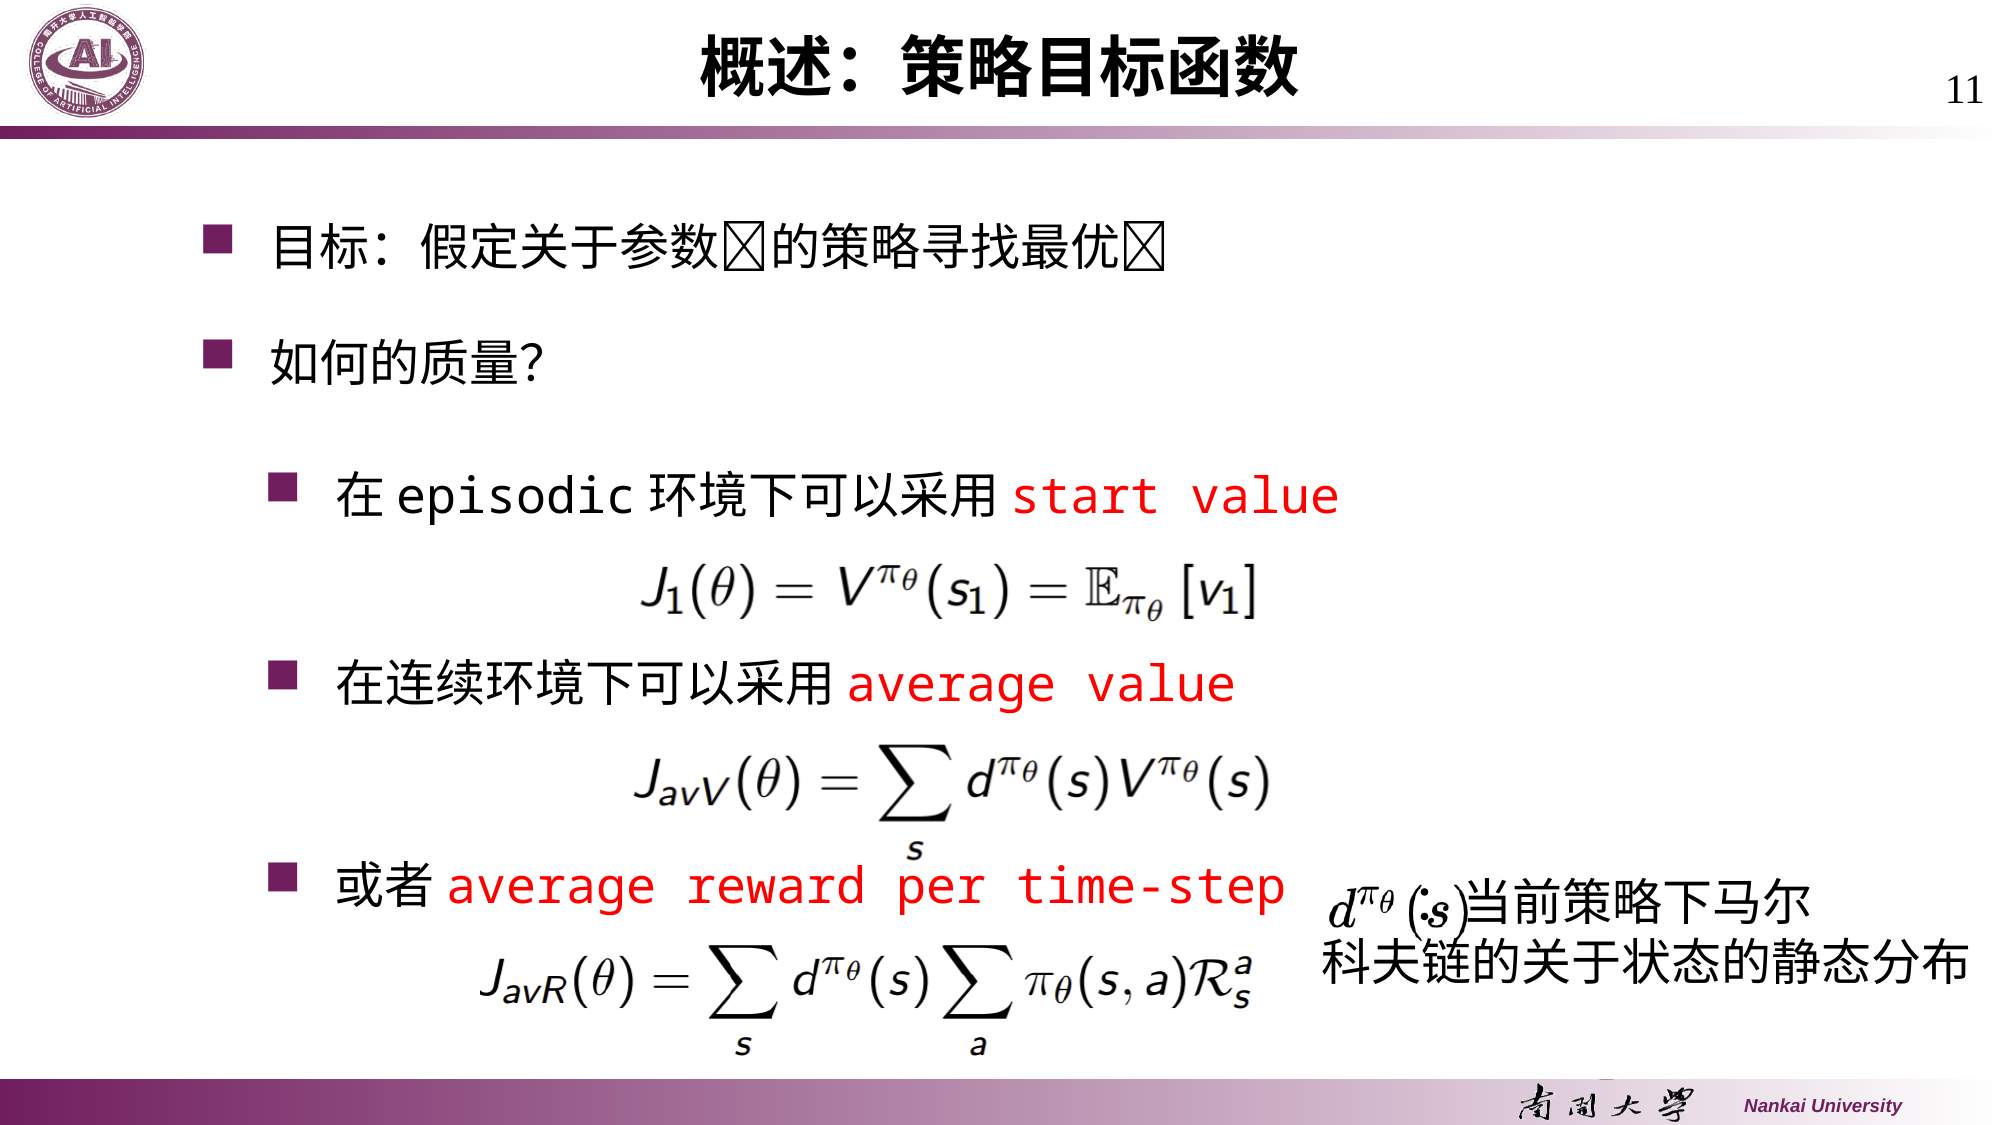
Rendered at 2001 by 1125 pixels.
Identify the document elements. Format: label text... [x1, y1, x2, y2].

text_box 概述：策略目标函数 [249, 17, 1750, 113]
text_box 在episodic环境下可以采用start value [249, 456, 1715, 531]
text_box ：当前策略下马尔 科夫链的关于状态的静态分布 [1307, 863, 2000, 998]
picture [621, 538, 1284, 648]
picture [479, 926, 1272, 1074]
picture [615, 719, 1296, 871]
slide_number 11 [1533, 54, 2000, 133]
text_box 在连续环境下可以采用average value [249, 644, 1715, 719]
text_box 或者average reward per time-step [249, 845, 1715, 921]
picture [1489, 1079, 1722, 1123]
picture [1311, 862, 1487, 955]
picture [23, 3, 150, 121]
